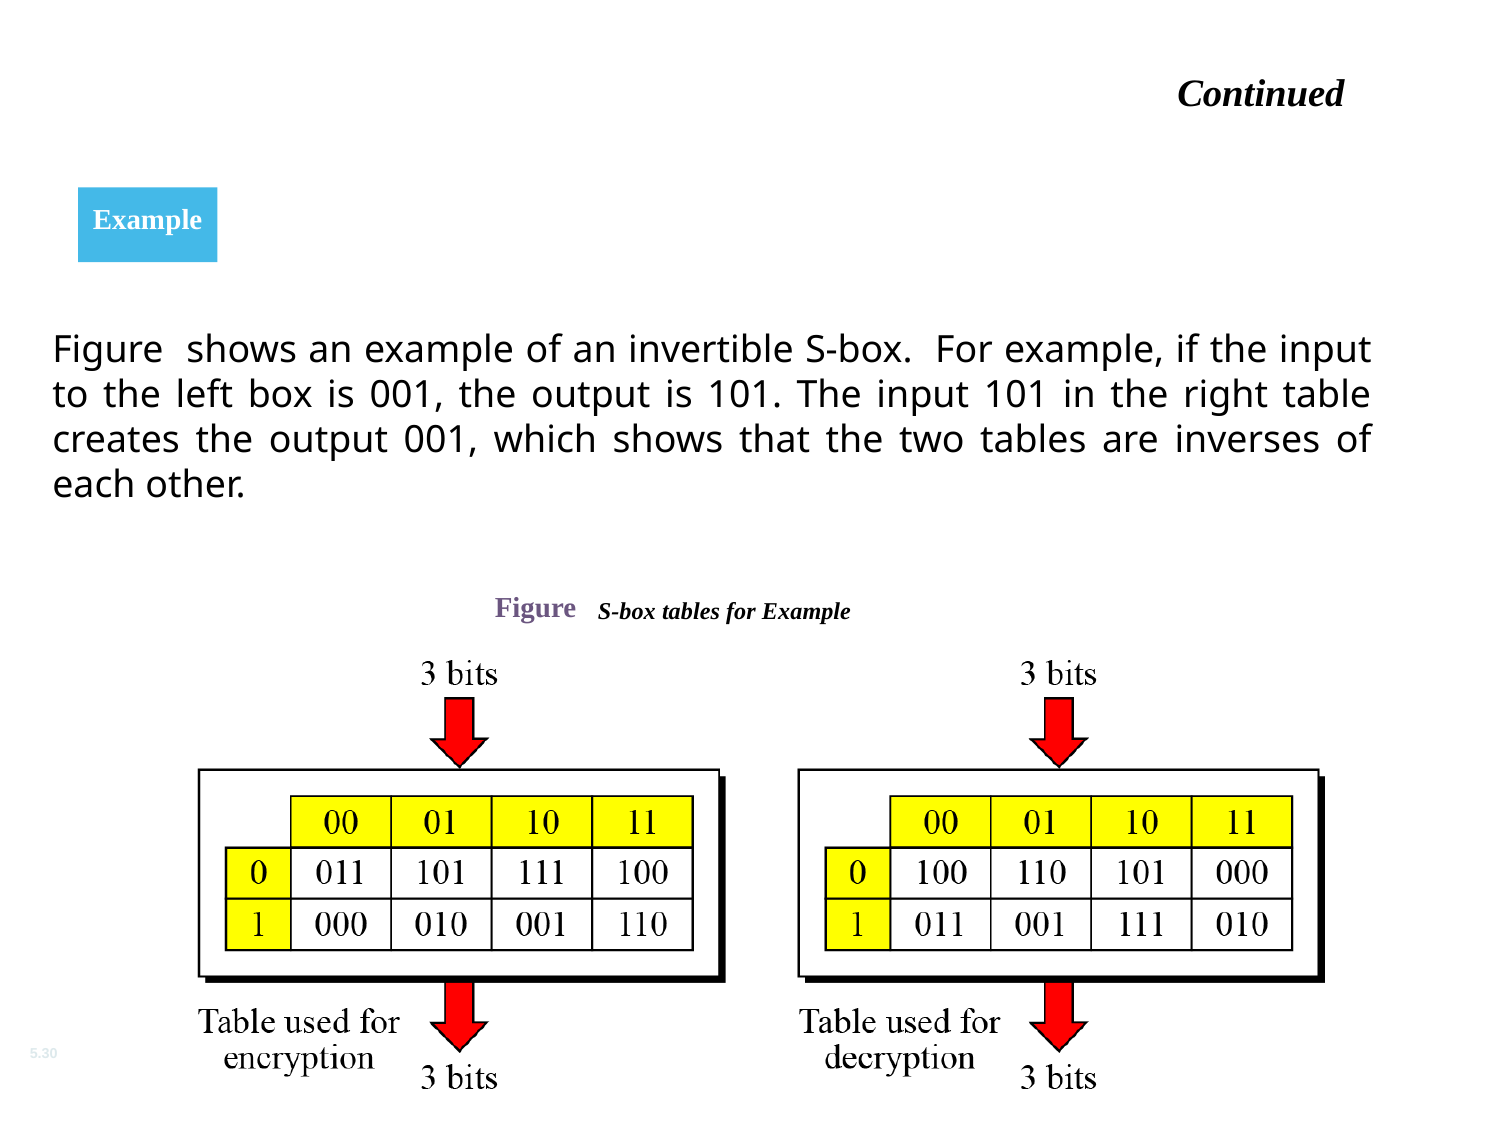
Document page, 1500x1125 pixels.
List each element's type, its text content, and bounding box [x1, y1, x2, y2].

picture [197, 654, 1326, 1101]
text_box Figure S-box tables for Example [480, 574, 873, 650]
text_box Example [78, 187, 218, 263]
slide_number 5.30 [0, 1025, 88, 1088]
text_box Figure shows an example of an invertible S-box. For example, if the input to the left box is 001, the output is 101. The input 101 in the right table creates the output 001, which shows that the two tables are inverses of each other. [37, 317, 1388, 513]
text_box Continued [1162, 51, 1360, 147]
